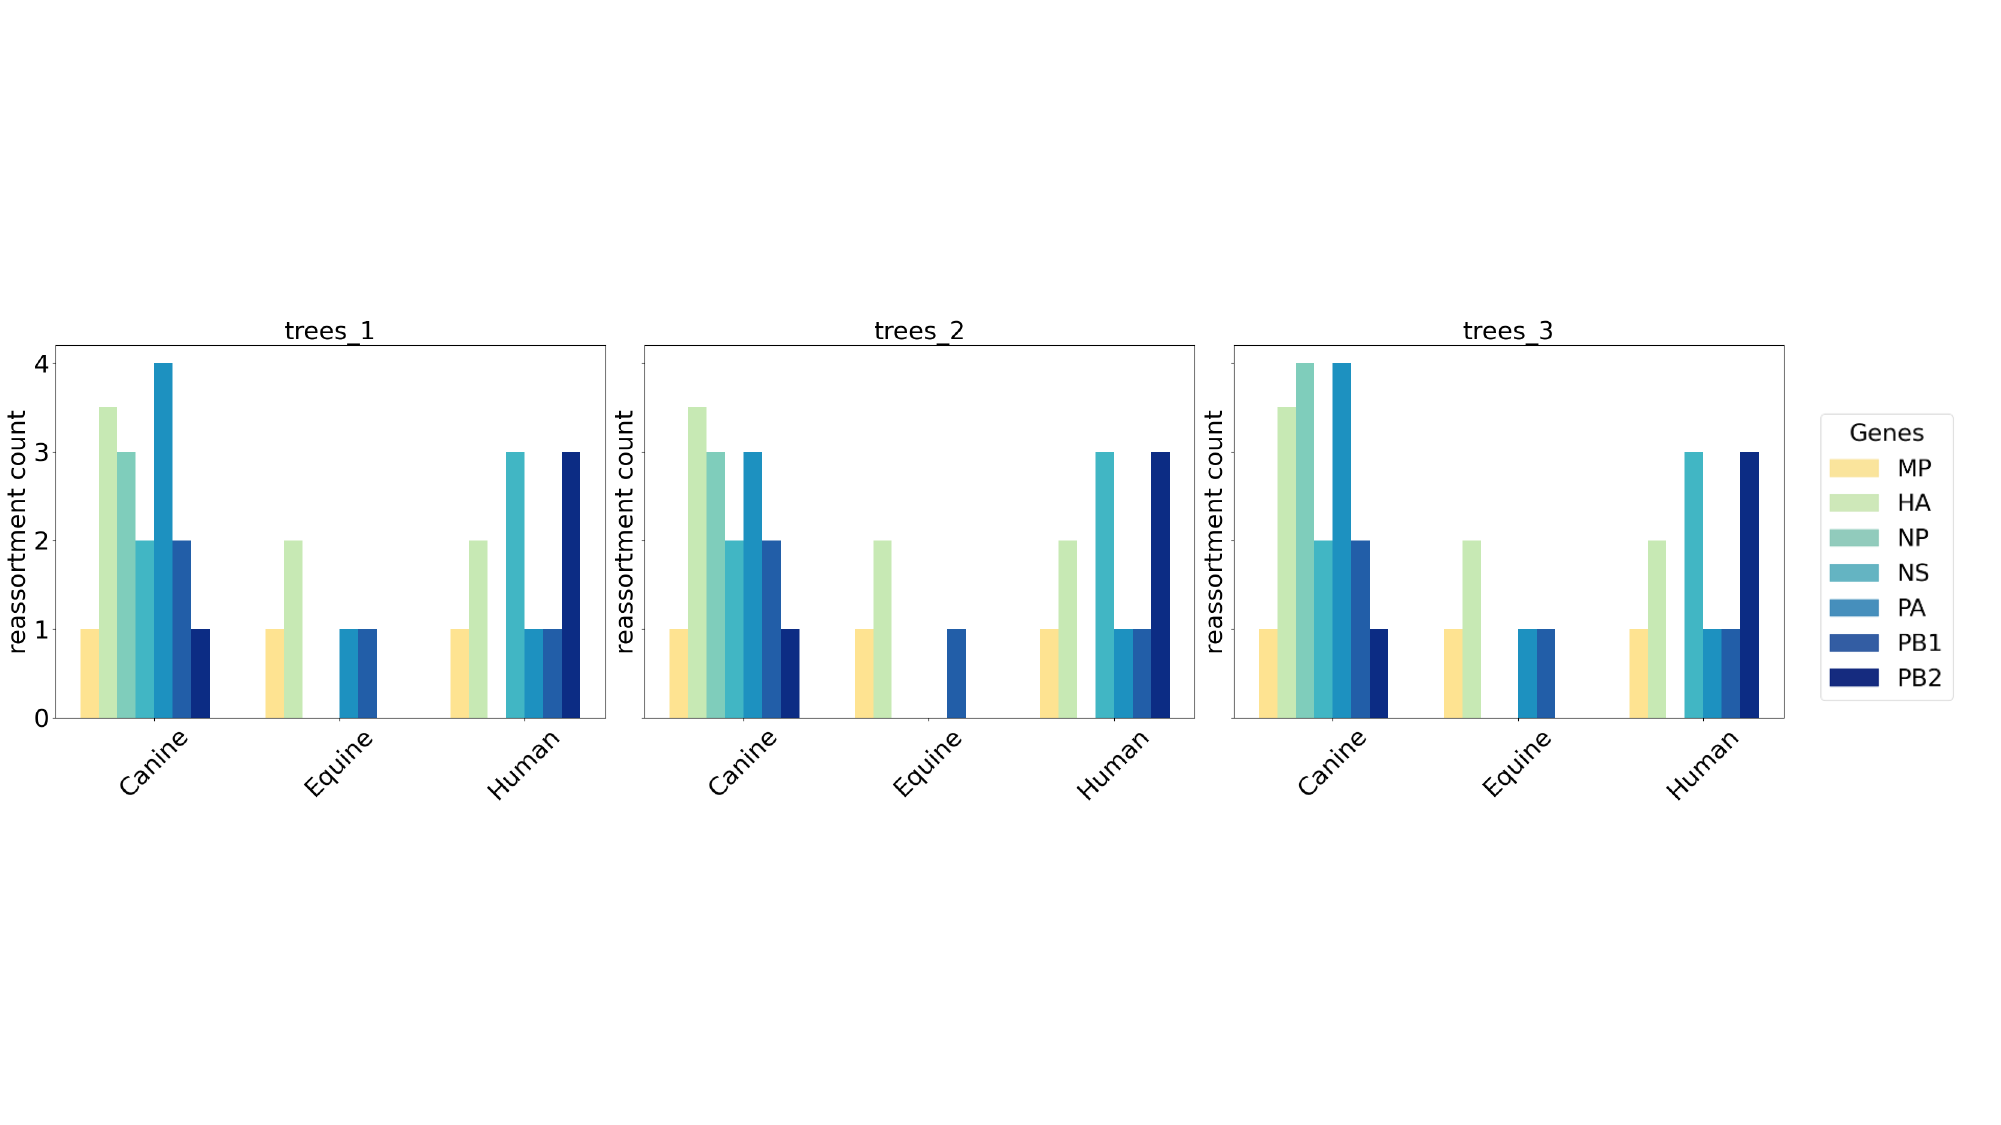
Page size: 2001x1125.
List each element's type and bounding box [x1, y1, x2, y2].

picture [0, 314, 1790, 811]
picture [1811, 398, 1978, 727]
